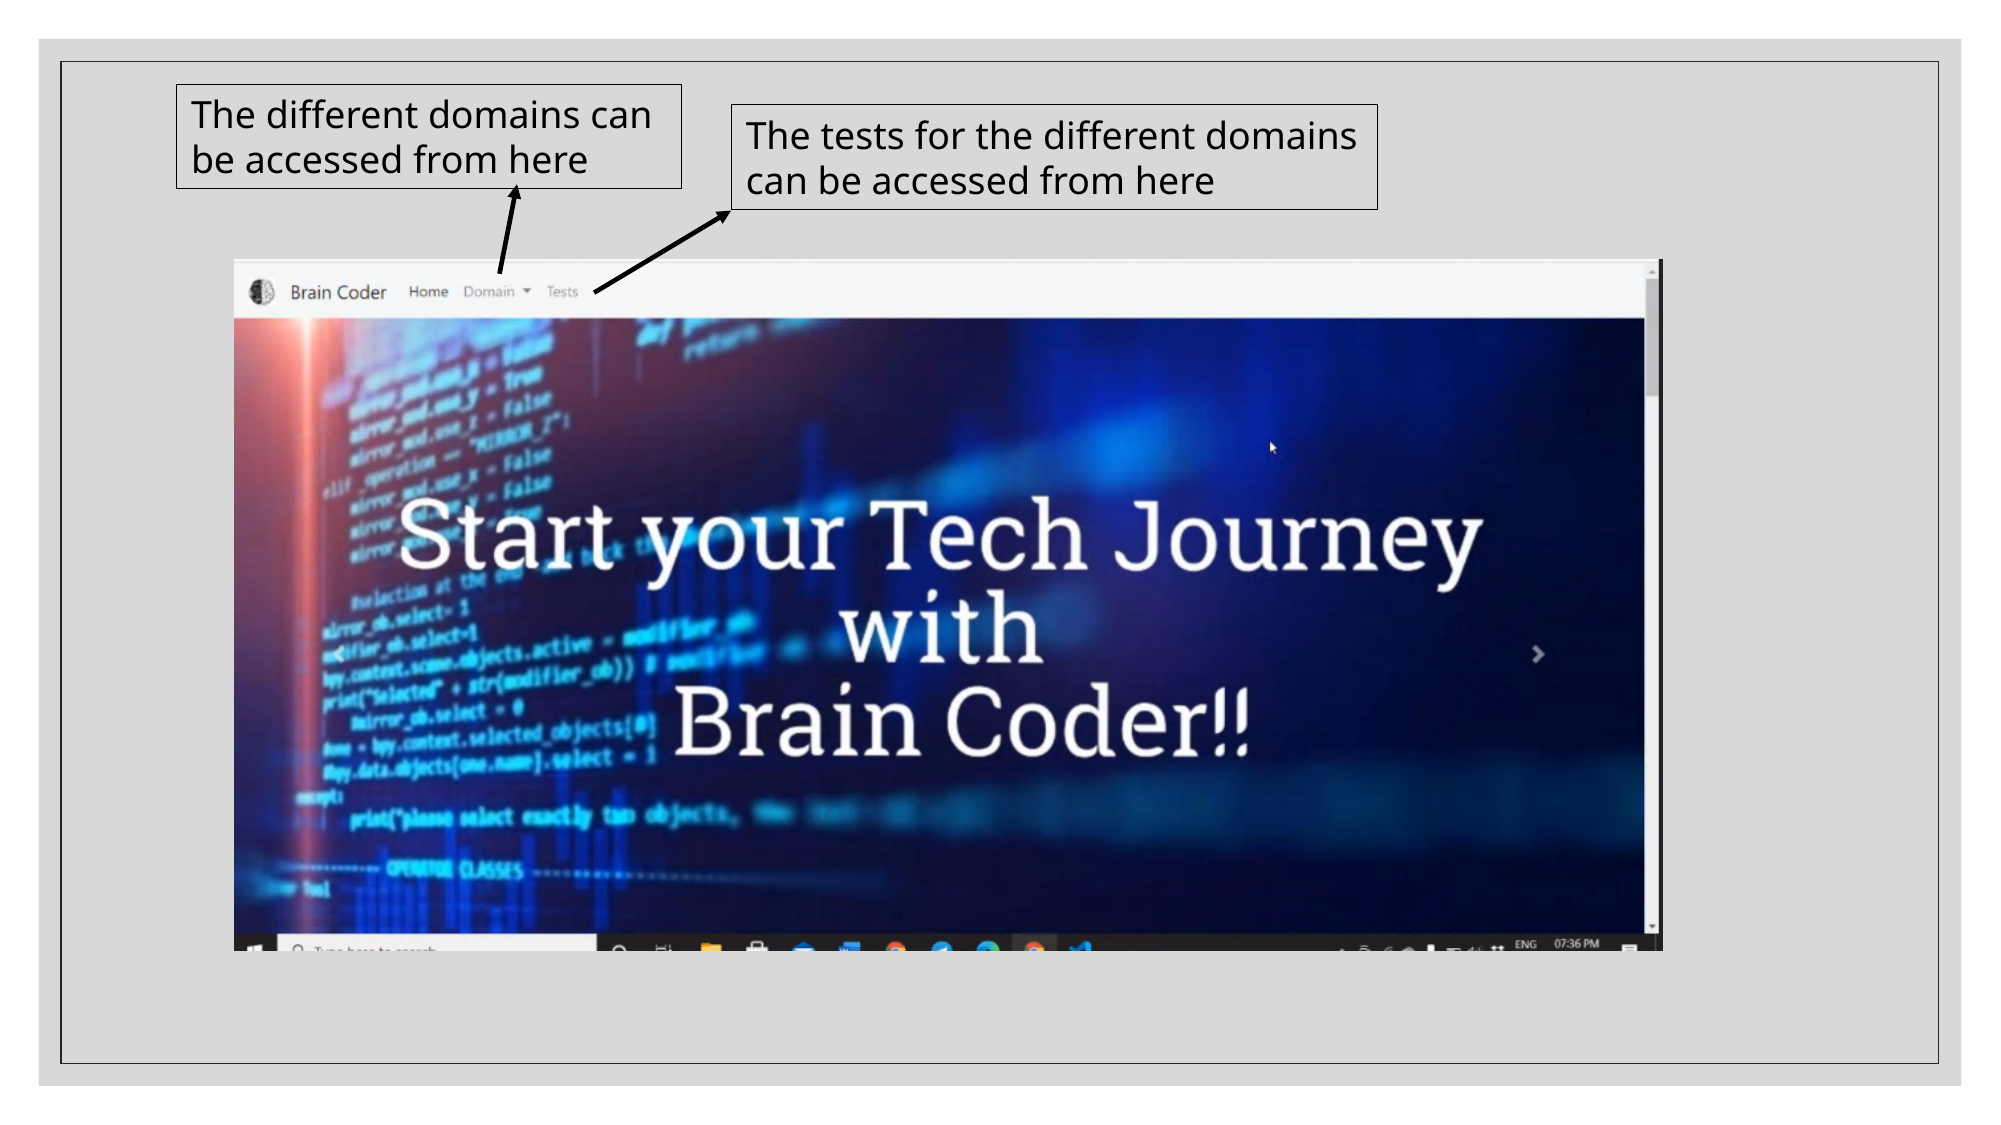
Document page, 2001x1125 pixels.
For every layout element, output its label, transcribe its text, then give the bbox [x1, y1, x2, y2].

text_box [594, 210, 731, 293]
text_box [499, 184, 517, 274]
text_box The different domains can be accessed from here [176, 84, 682, 189]
text_box The tests for the different domains can be accessed from here [731, 104, 1378, 210]
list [234, 259, 1663, 951]
